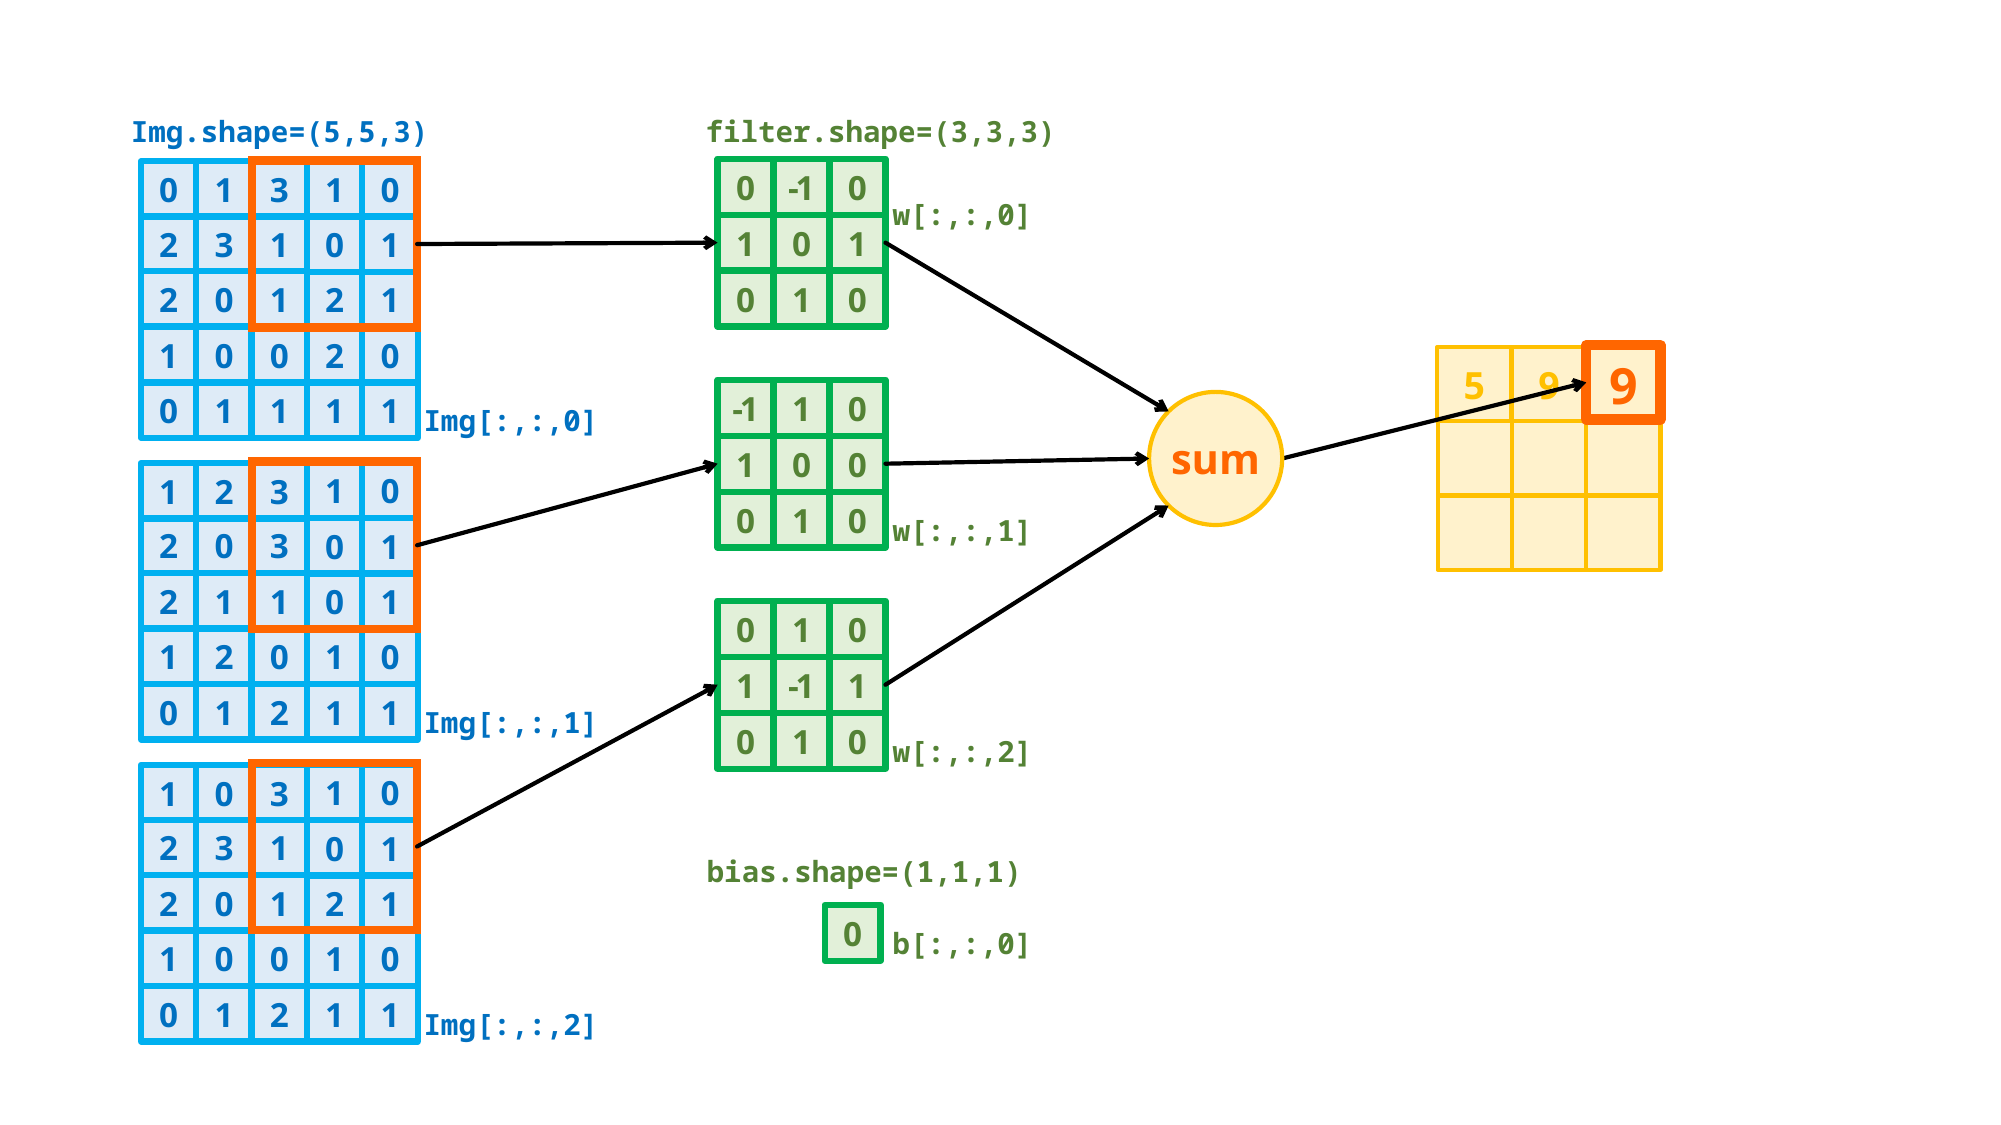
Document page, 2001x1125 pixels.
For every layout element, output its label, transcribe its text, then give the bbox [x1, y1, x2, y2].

text_box [1511, 495, 1585, 571]
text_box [1282, 382, 1587, 459]
text_box 9 [1511, 346, 1585, 382]
text_box [1585, 495, 1662, 571]
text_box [885, 242, 1169, 412]
text_box Img[:,:,2] [418, 1006, 599, 1042]
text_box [717, 600, 886, 769]
text_box [1511, 459, 1585, 495]
text_box bias.shape=(1,1,1) [706, 852, 1022, 888]
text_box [417, 463, 718, 546]
text_box w[:,:,0] [886, 196, 1033, 232]
text_box 5 [1436, 346, 1511, 382]
text_box sum [1148, 390, 1284, 527]
text_box [1437, 459, 1511, 495]
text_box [251, 160, 418, 931]
text_box [1585, 421, 1662, 495]
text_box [885, 505, 1169, 685]
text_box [140, 764, 418, 1042]
text_box filter.shape=(3,3,3) [705, 112, 1056, 148]
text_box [140, 462, 251, 740]
text_box b[:,:,0] [882, 925, 1033, 961]
text_box Img.shape=(5,5,3) [130, 112, 429, 148]
text_box [1585, 344, 1662, 421]
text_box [417, 684, 718, 847]
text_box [885, 458, 1150, 464]
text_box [717, 379, 886, 548]
text_box [1437, 495, 1511, 571]
text_box w[:,:,2] [886, 733, 1033, 769]
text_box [140, 160, 251, 438]
text_box 0 [824, 904, 882, 962]
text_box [717, 158, 886, 327]
text_box Img[:,:,0] [418, 402, 599, 438]
